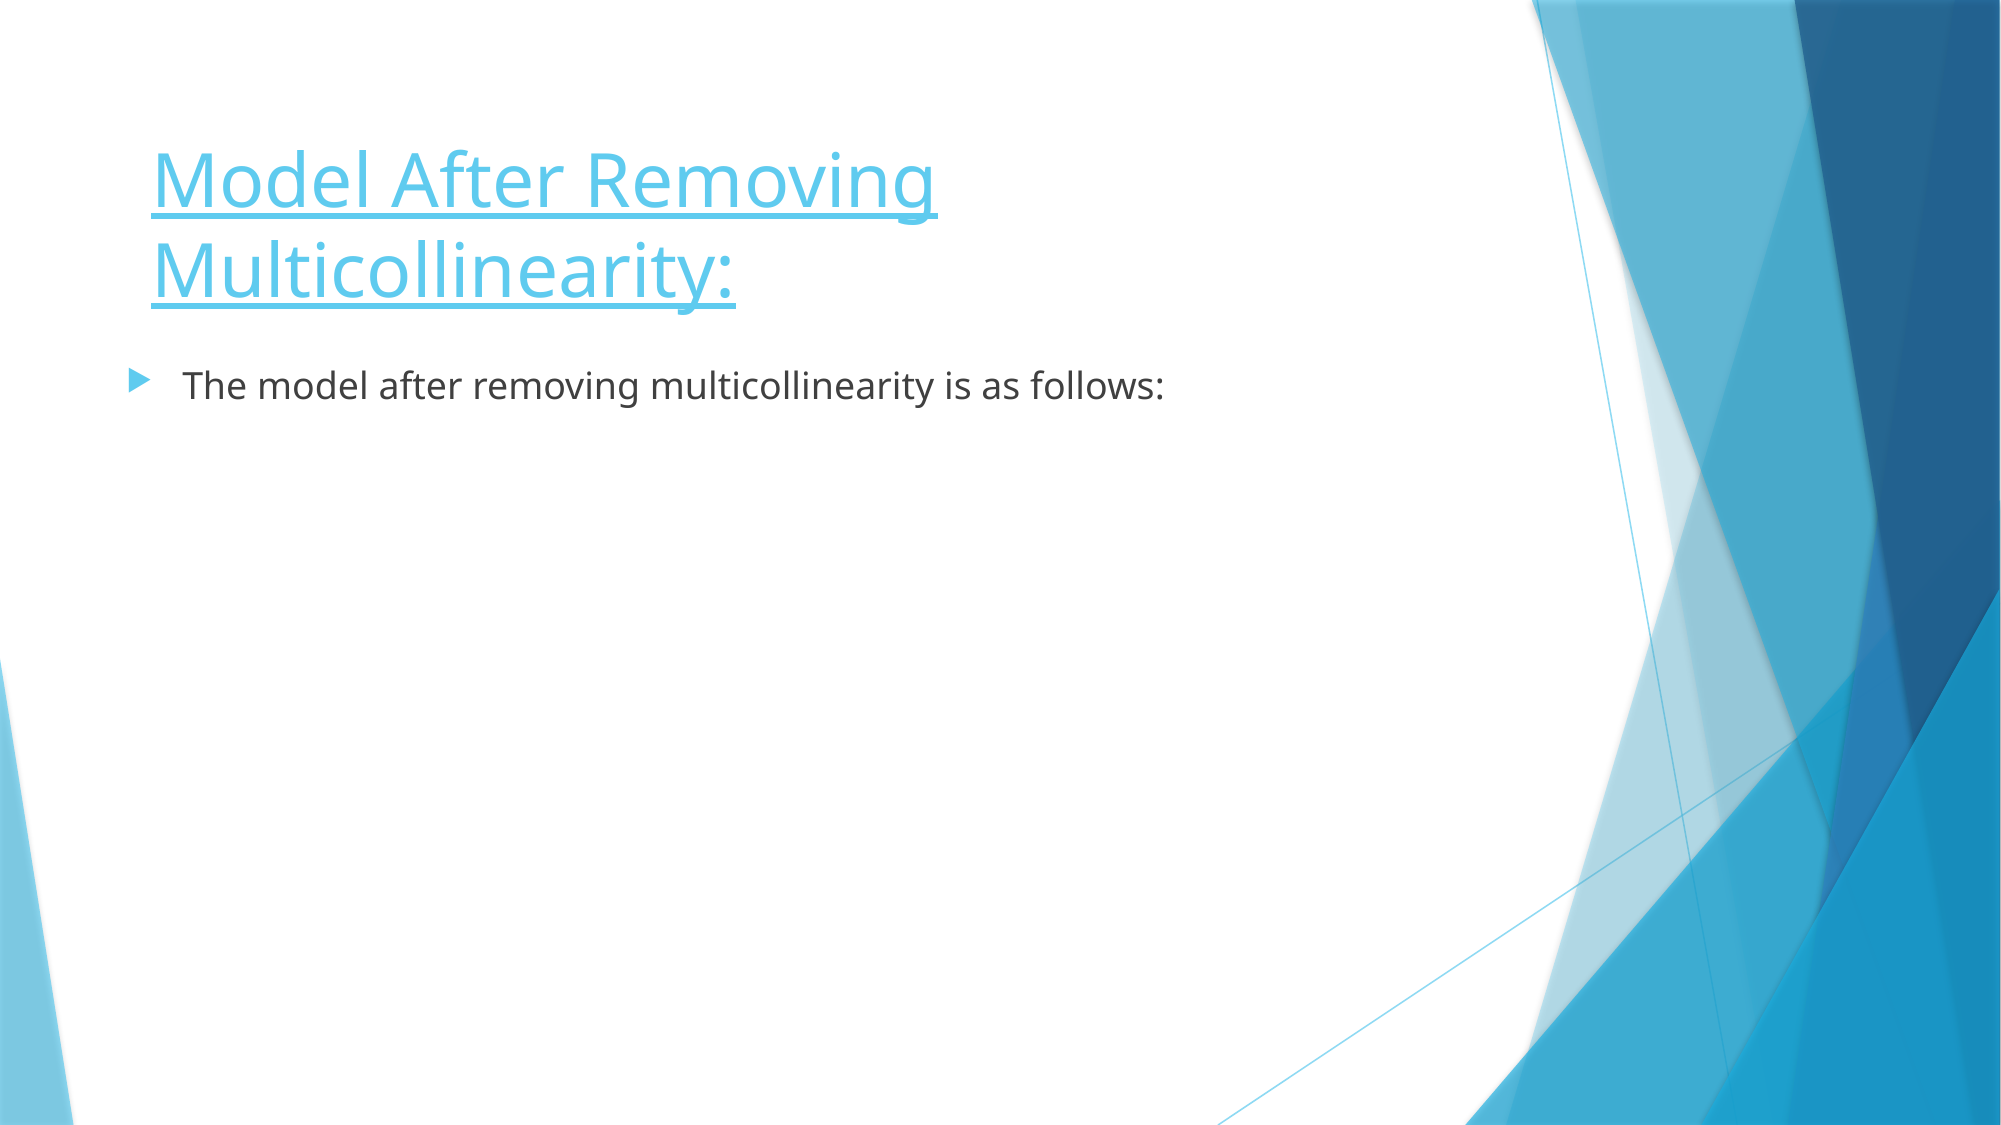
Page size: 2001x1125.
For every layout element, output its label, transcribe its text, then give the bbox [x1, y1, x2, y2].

text_box Model After Removing Multicollinearity: [136, 125, 1547, 342]
